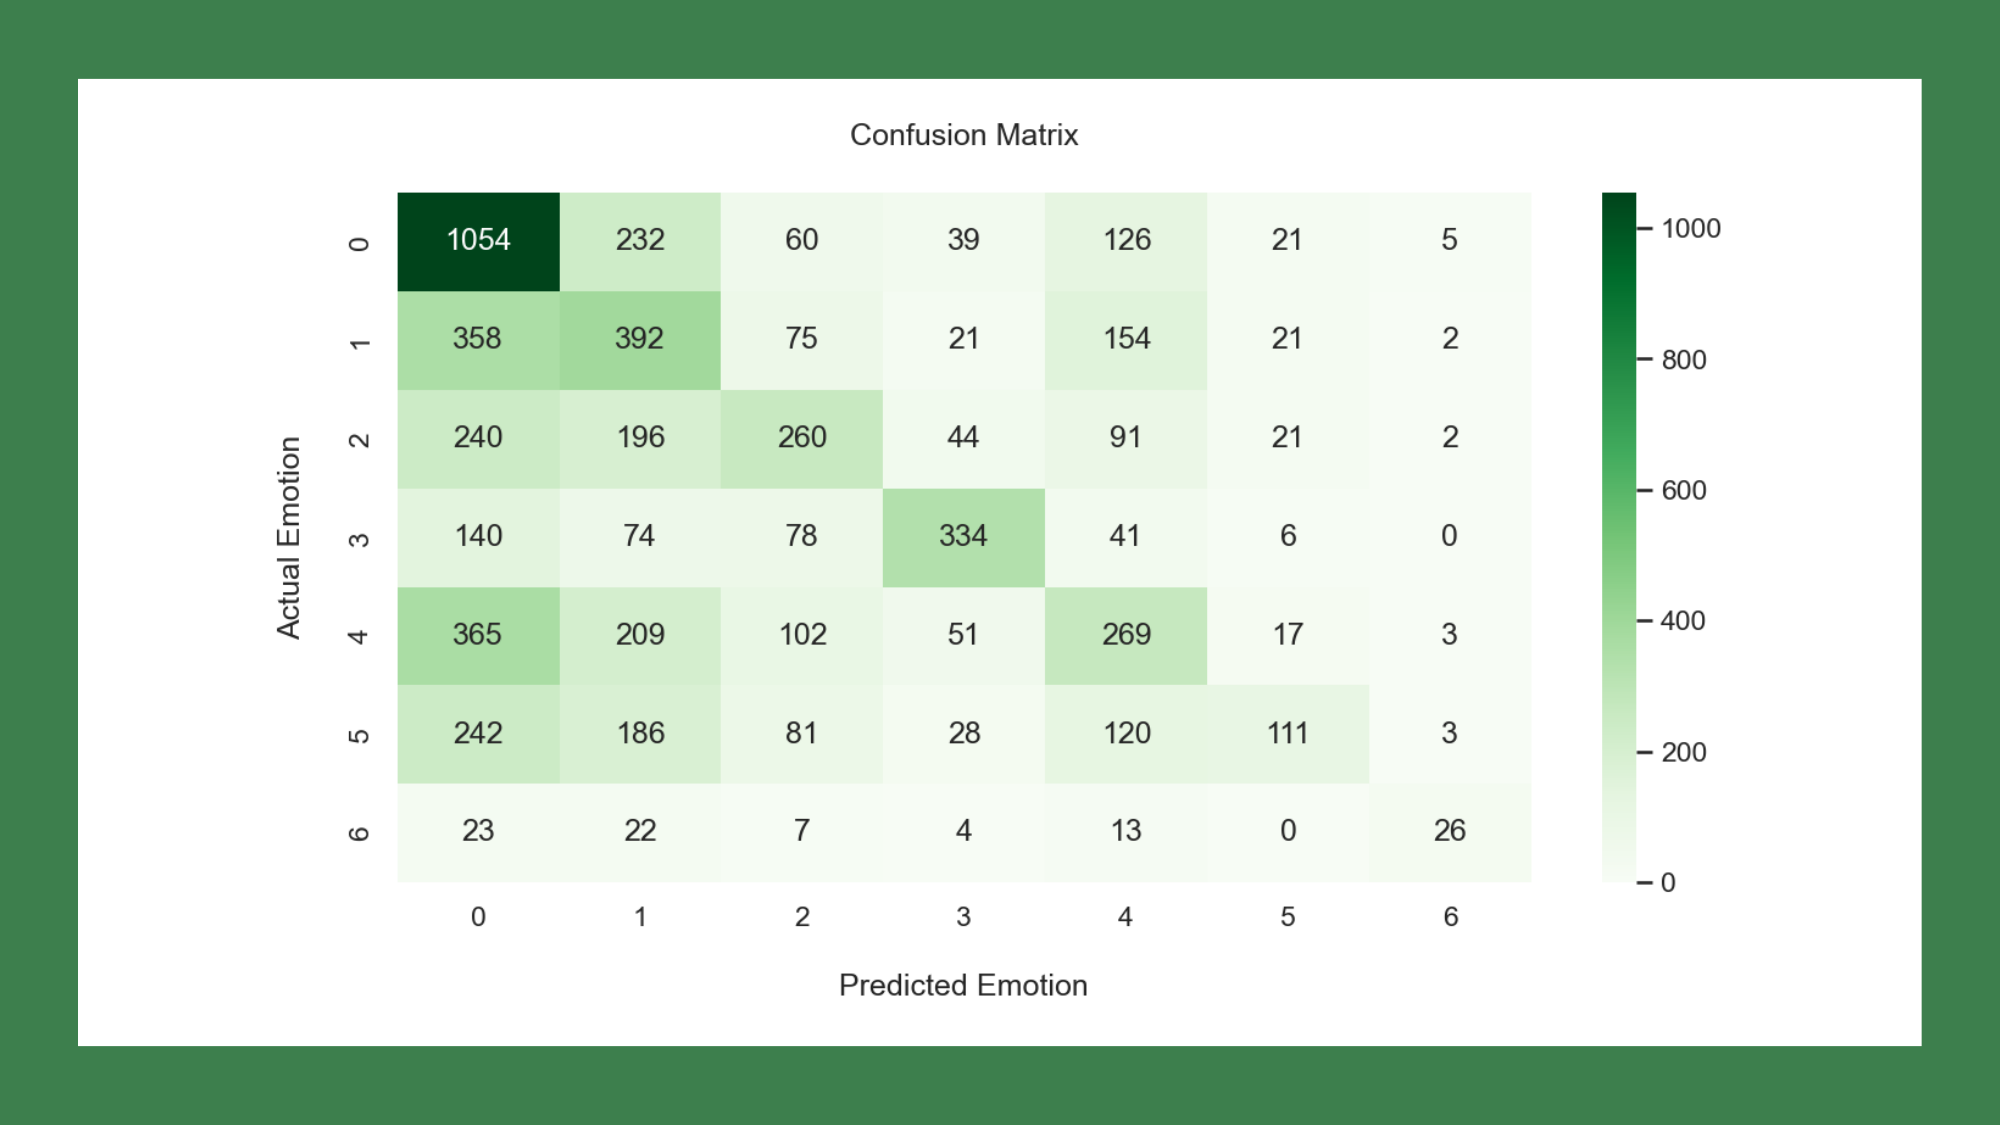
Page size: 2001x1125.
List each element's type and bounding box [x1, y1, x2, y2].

text_box [0, 0, 2000, 1125]
list [259, 105, 1740, 1020]
text_box [77, 78, 1923, 1047]
